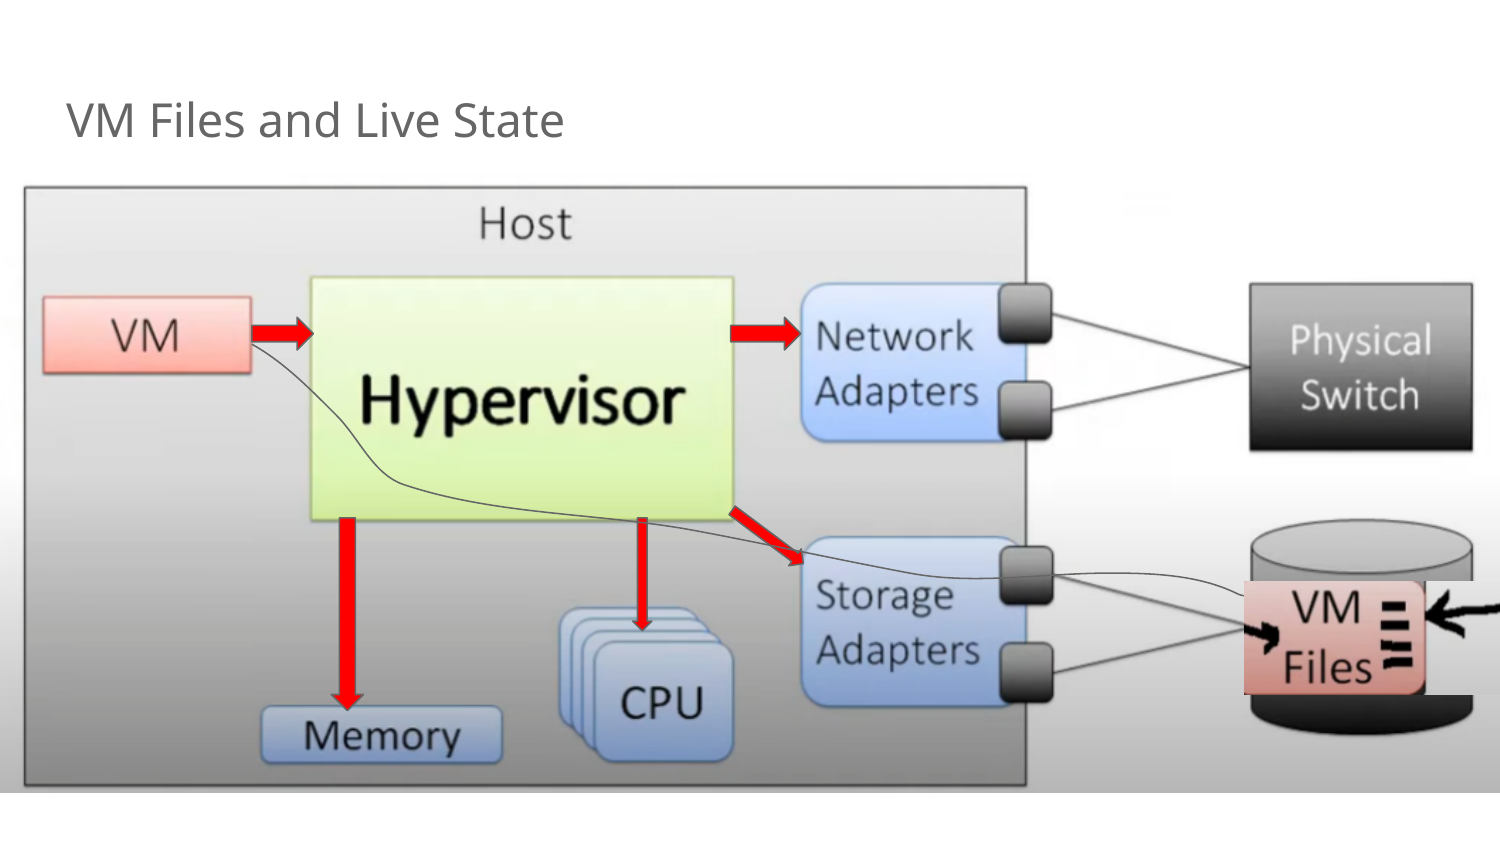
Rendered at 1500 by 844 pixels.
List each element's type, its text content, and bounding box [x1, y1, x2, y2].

picture [0, 170, 1500, 793]
title VM Files and Live State [51, 72, 1449, 167]
